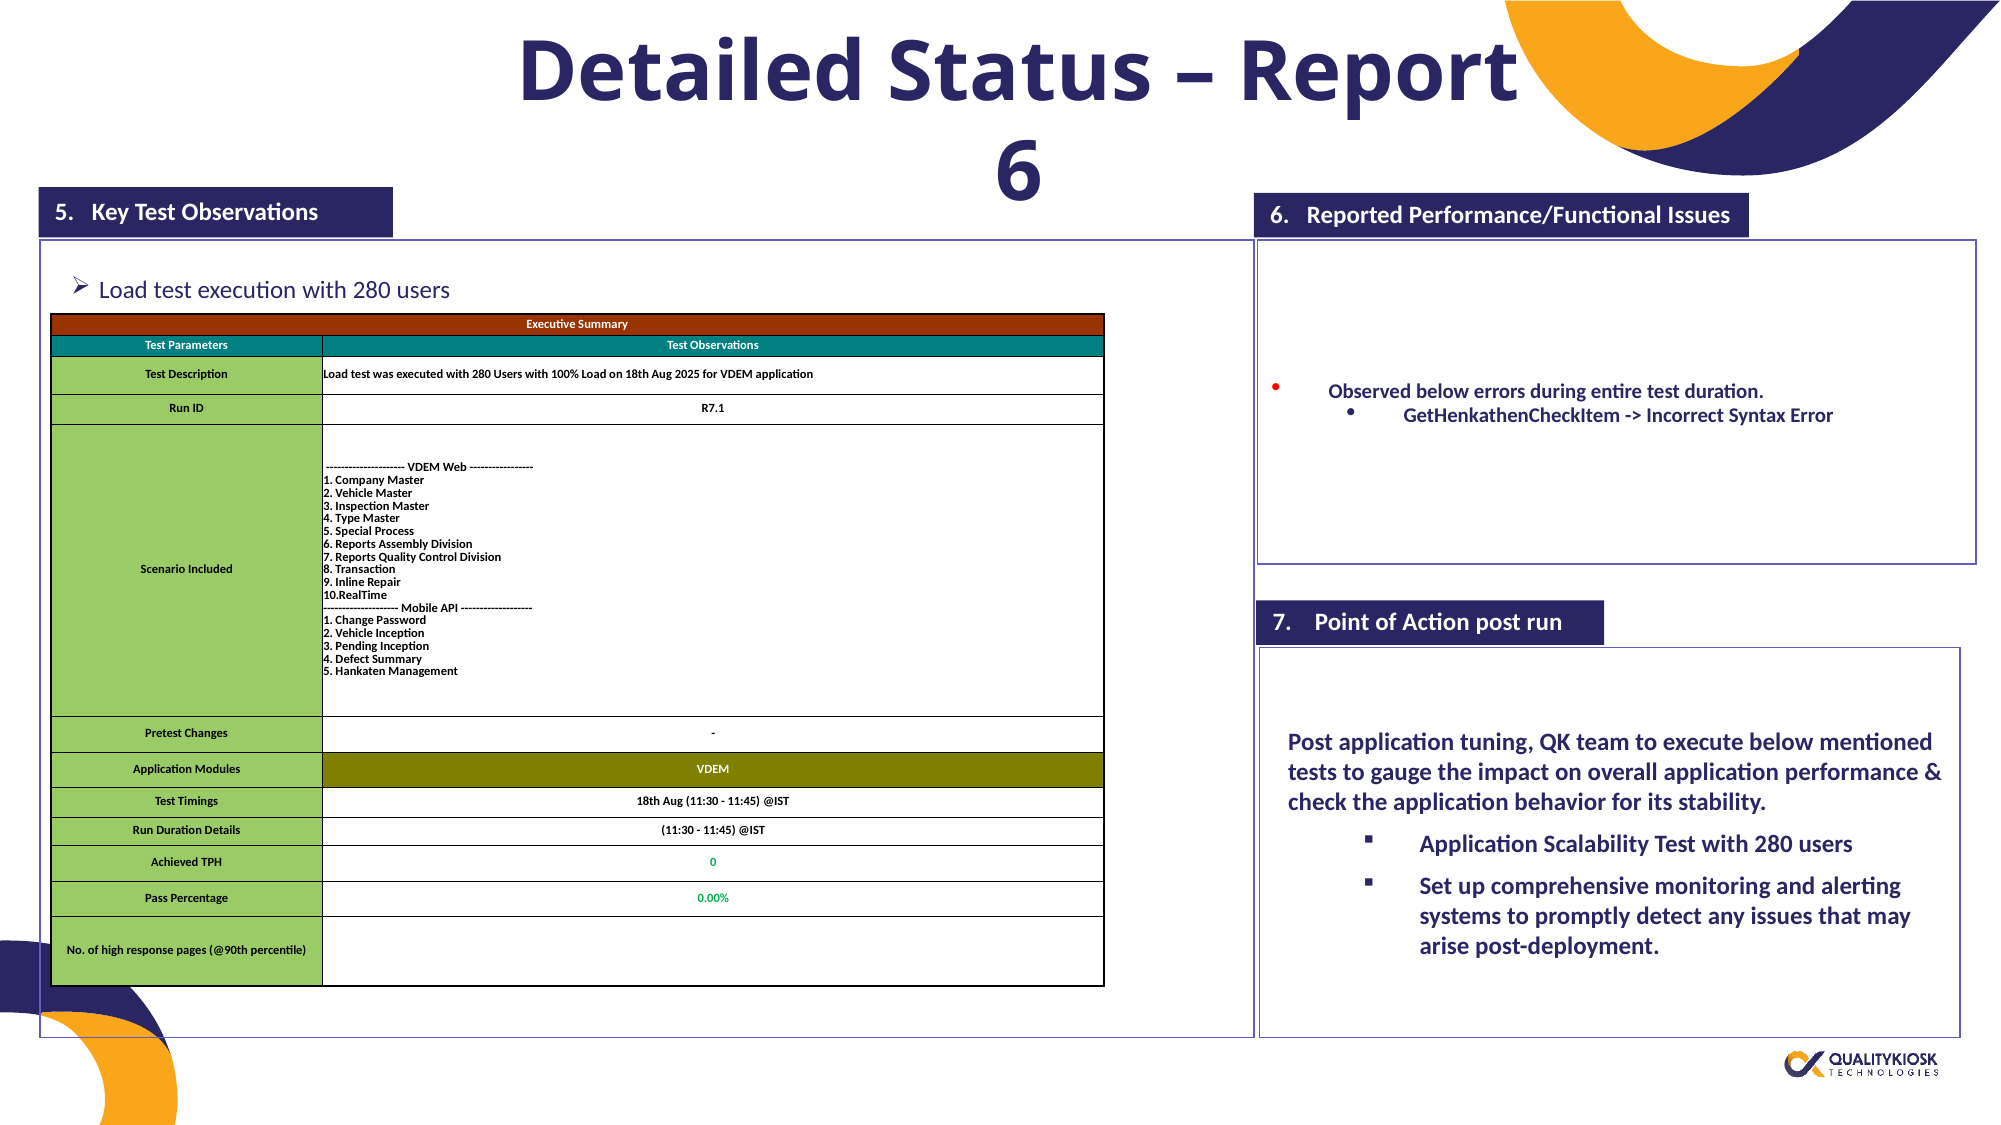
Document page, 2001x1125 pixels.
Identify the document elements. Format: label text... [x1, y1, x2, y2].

table_cell VDEM [323, 753, 1103, 787]
table_cell Pretest Changes [52, 717, 322, 752]
table_cell 0.00% [323, 882, 1103, 916]
list Detailed Status – Report 6 [455, 59, 1545, 176]
text_box [79, 1038, 178, 1125]
table_cell 0 [323, 846, 1103, 881]
table_cell Scenario Included [52, 425, 322, 716]
table_cell Test Description [52, 357, 322, 394]
table_cell --------------------- VDEM Web ----------------- 1. Company Master 2. Vehicle Master 3. Inspection Master 4. Type Master 5. Special Process 6. Reports Assembly Division 7. Reports Quality Control Division 8. Transaction 9. Inline Repair 10.RealTime -------------------- Mobile API ------------------- 1. Change Password 2. Vehicle Inception 3. Pending Inception 4. Defect Summary 5. Hankaten Management [323, 425, 1103, 716]
text_box Post application tuning, QK team to execute below mentioned tests to gauge the impact on overall application performance & check the application behavior for its stability. Application Scalability Test with 280 users Set up comprehensive monitoring and alerting systems to promptly detect any issues that may arise post-deployment. [1259, 647, 1961, 1038]
text_box [1504, 0, 1799, 150]
picture [1769, 1038, 1953, 1092]
table_cell (11:30 - 11:45) @IST [323, 818, 1103, 845]
text_box Observed below errors during entire test duration. GetHenkathenCheckItem -> Incorrect Syntax Error [1257, 239, 1977, 565]
text_box 6. Reported Performance/Functional Issues [1253, 192, 1749, 238]
table_cell Pass Percentage [52, 882, 322, 916]
text_box 5. Key Test Observations [38, 187, 393, 238]
table_cell No. of high response pages (@90th percentile) [52, 917, 322, 985]
table_cell Test Parameters [52, 336, 322, 356]
text_box [1617, 0, 2000, 176]
table_cell Run Duration Details [52, 818, 322, 845]
table_cell [323, 917, 1103, 985]
table_cell Achieved TPH [52, 846, 322, 881]
table_cell 18th Aug (11:30 - 11:45) @IST [323, 788, 1103, 817]
text_box [0, 940, 39, 1015]
table_cell Load test was executed with 280 Users with 100% Load on 18th Aug 2025 for VDEM application [323, 357, 1103, 394]
table_cell Run ID [52, 395, 322, 424]
table_cell Test Observations [323, 336, 1103, 356]
text_box [158, 1038, 171, 1054]
table_cell - [323, 717, 1103, 752]
table_header Executive Summary [52, 315, 1103, 335]
text_box Load test execution with 280 users [56, 263, 963, 313]
text_box 7. Point of Action post run [1256, 600, 1605, 645]
table_cell Application Modules [52, 753, 322, 787]
text_box [39, 239, 1254, 1038]
table_cell R7.1 [323, 395, 1103, 424]
table_cell Test Timings [52, 788, 322, 817]
